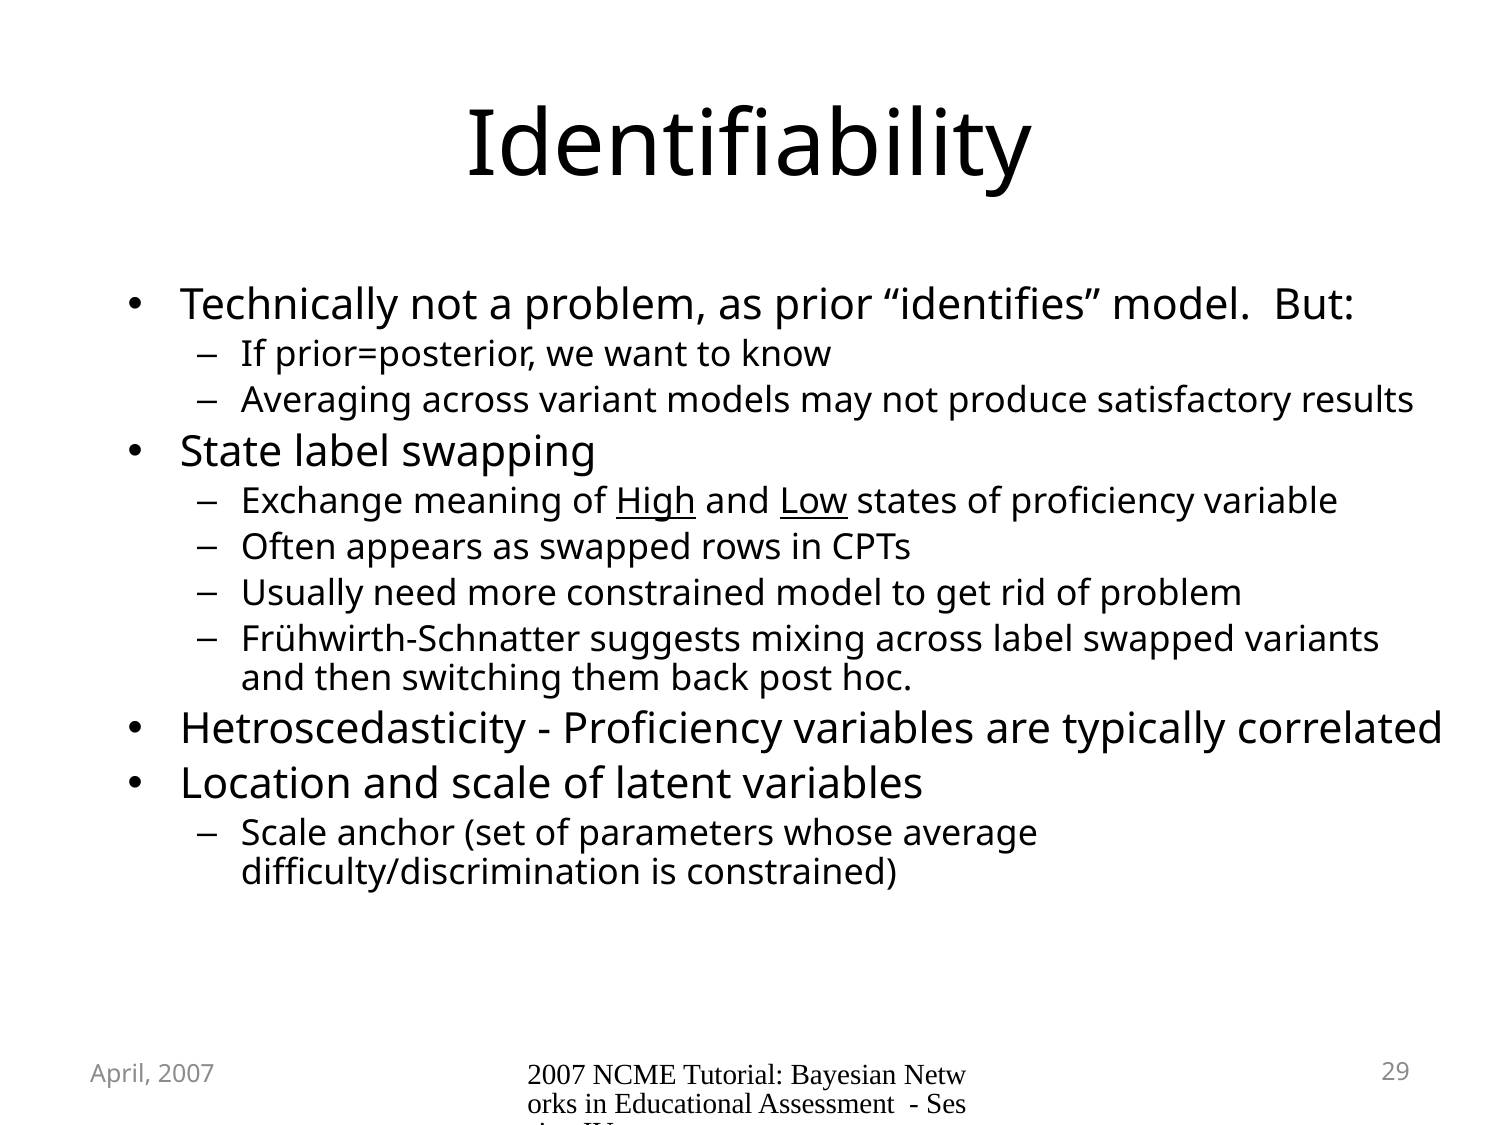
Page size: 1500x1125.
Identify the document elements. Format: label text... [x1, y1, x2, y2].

list Technically not a problem, as prior “identifies” model. But: If prior=posterior, we want to know Averaging across variant models may not produce satisfactory results State label swapping Exchange meaning of High and Low states of proficiency variable Often appears as swapped rows in CPTs Usually need more constrained model to get rid of problem Frühwirth-Schnatter suggests mixing across label swapped variants and then switching them back post hoc. Hetroscedasticity - Proficiency variables are typically correlated Location and scale of latent variables Scale anchor (set of parameters whose average difficulty/discrimination is constrained) [112, 275, 1463, 950]
slide_number 29 [1074, 1042, 1425, 1103]
title Identifiability [75, 45, 1425, 233]
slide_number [75, 1042, 425, 1103]
footer 2007 NCME Tutorial: Bayesian Networks in Educational Assessment - Session IV [512, 1042, 988, 1103]
